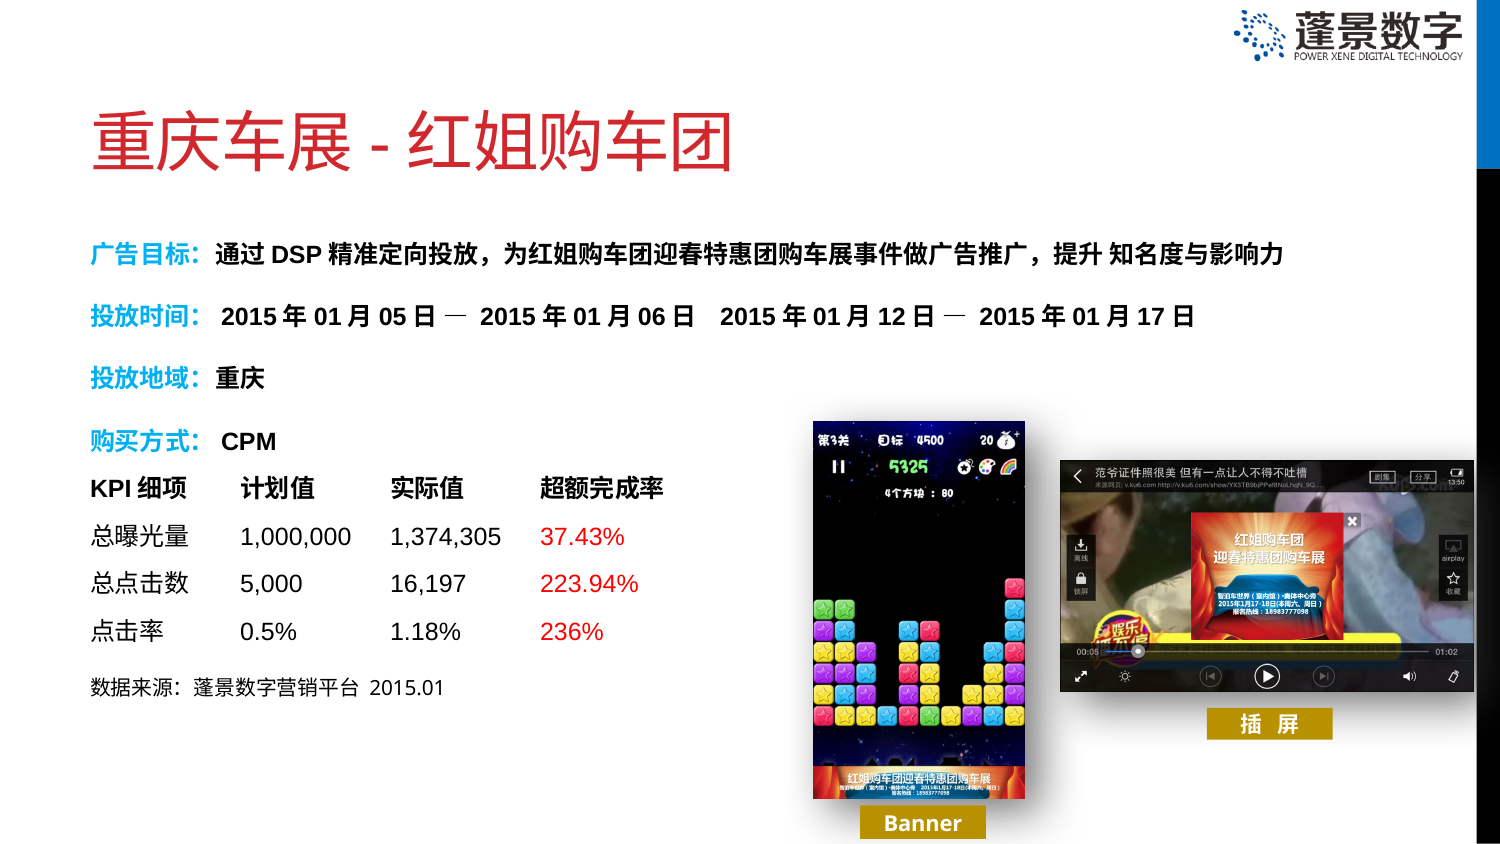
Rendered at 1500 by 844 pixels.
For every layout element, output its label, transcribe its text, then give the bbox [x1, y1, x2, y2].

picture [1060, 459, 1474, 693]
picture [812, 420, 1026, 799]
title 重庆车展-红姐购车团 [75, 18, 1025, 188]
list 广告目标：通过DSP精准定向投放，为红姐购车团迎春特惠团购车展事件做广告推广，提升 知名度与影响力 投放时间：2015年01月05日 — 2015年01月06日 2015年01月12日 — 2015年01月17日 投放地域：重庆 购买方式：CPM KPI细项 计划值 实际值 超额完成率 总曝光量 1,000,000 1,374,305 37.43% 总点击数 5,000 16,197 223.94% 点击率 0.5% 1.18% 236% 数据来源：蓬景数字营销平台 2015.01 [75, 215, 1325, 754]
picture [1233, 0, 1477, 68]
text_box 插 屏 [1206, 707, 1333, 740]
text_box Banner [860, 805, 986, 839]
